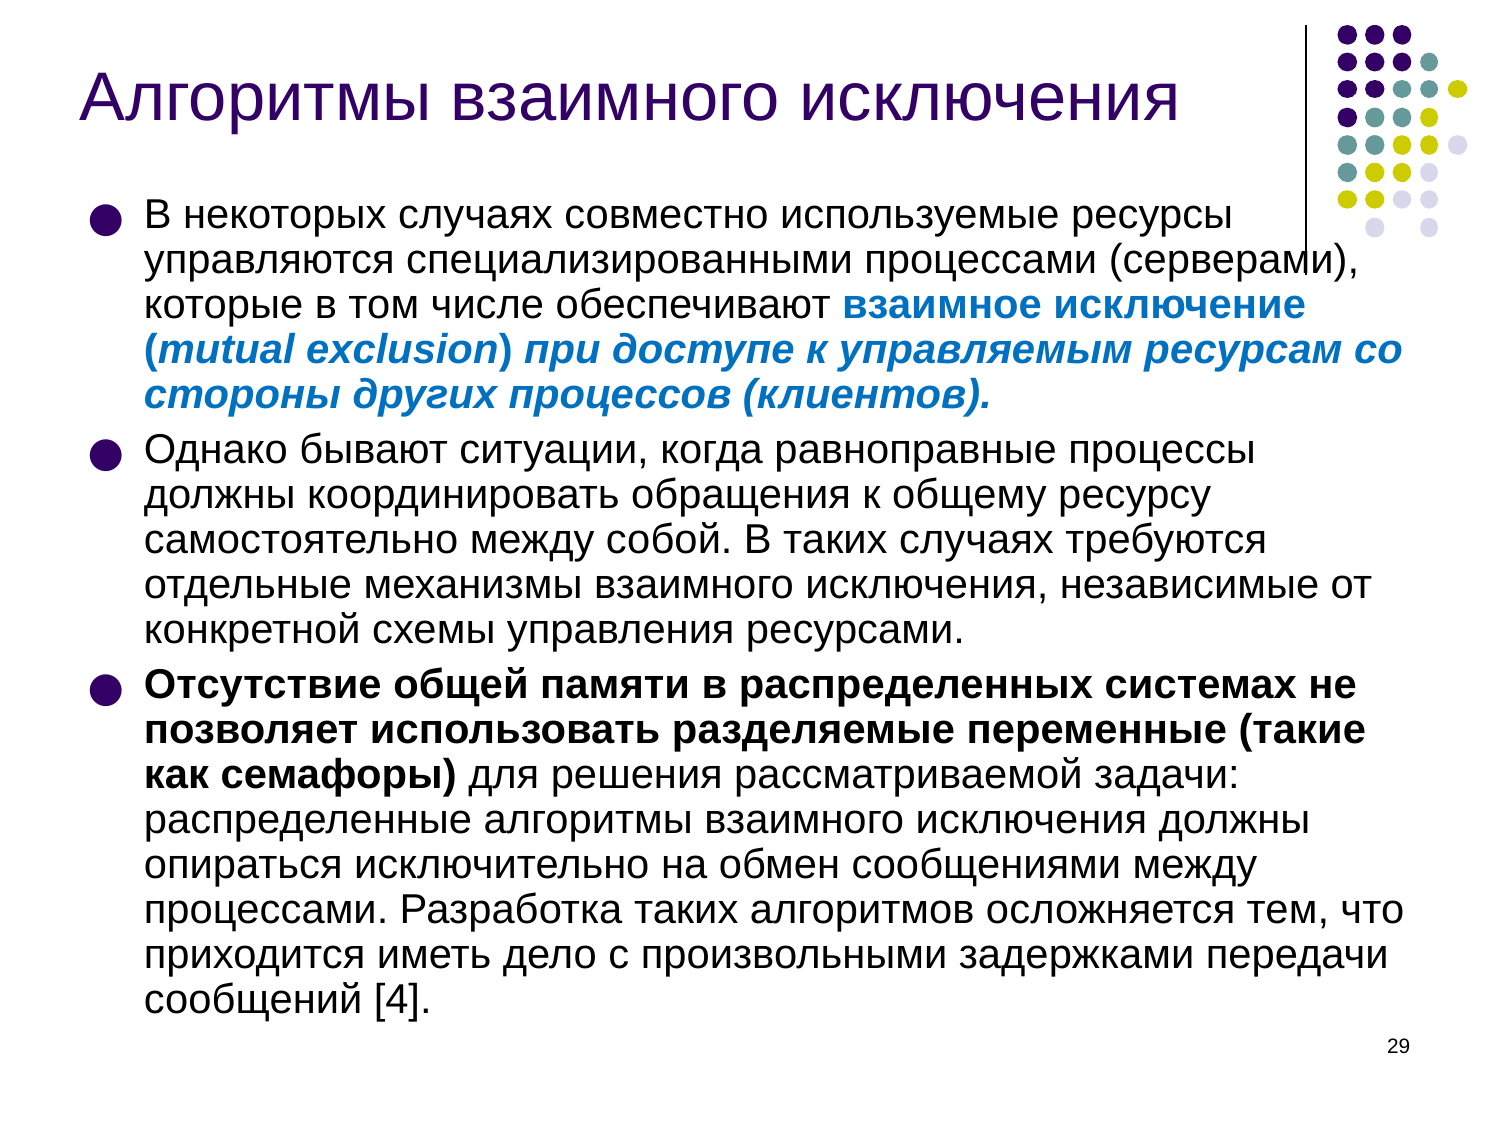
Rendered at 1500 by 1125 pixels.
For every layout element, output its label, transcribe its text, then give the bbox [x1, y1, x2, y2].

title Алгоритмы взаимного исключения [64, 0, 1303, 142]
list В некоторых случаях совместно используемые ресурсы управляются специализированными процессами (серверами), которые в том числе обеспечивают взаимное исключение (mutual exclusion) при доступе к управляемым ресурсам со стороны других процессов (клиентов). Однако бывают ситуации, когда равноправные процессы должны координировать обращения к общему ресурсу самостоятельно между собой. В таких случаях требуются отдельные механизмы взаимного исключения, независимые от конкретной схемы управления ресурсами. Отсутствие общей памяти в распределенных системах не позволяет использовать разделяемые переменные (такие как семафоры) для решения рассматриваемой задачи: распределенные алгоритмы взаимного исключения должны опираться исключительно на обмен сообщениями между процессами. Разработка таких алгоритмов осложняется тем, что приходится иметь дело с произвольными задержками передачи сообщений [4]. [72, 184, 1431, 1047]
text_box ‹#› [1074, 1047, 1425, 1100]
